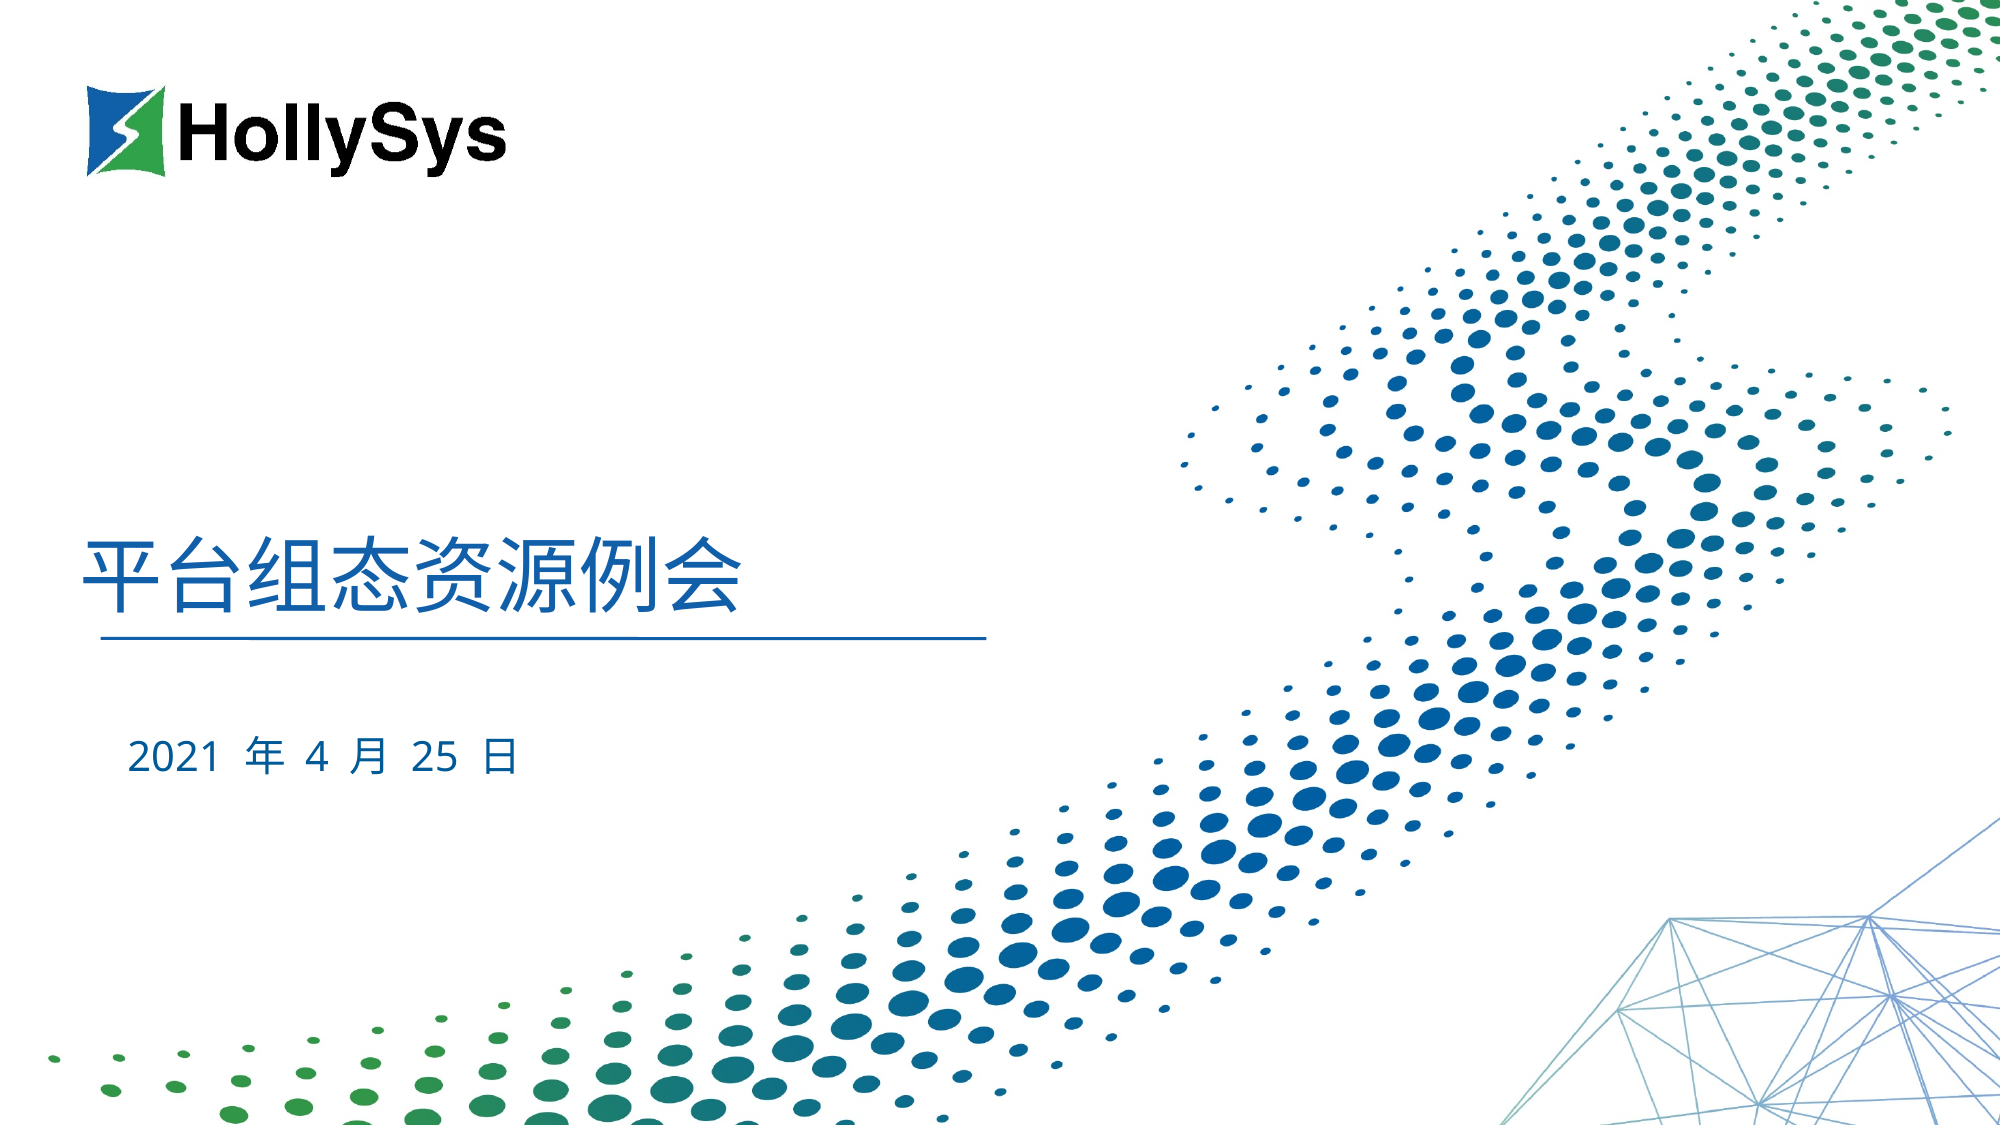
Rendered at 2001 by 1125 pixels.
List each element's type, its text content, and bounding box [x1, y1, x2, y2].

text_box 平台组态资源例会 [64, 354, 1019, 631]
picture [0, 0, 2000, 1125]
text_box 2021 年 4 月 25 日 [112, 727, 727, 1000]
